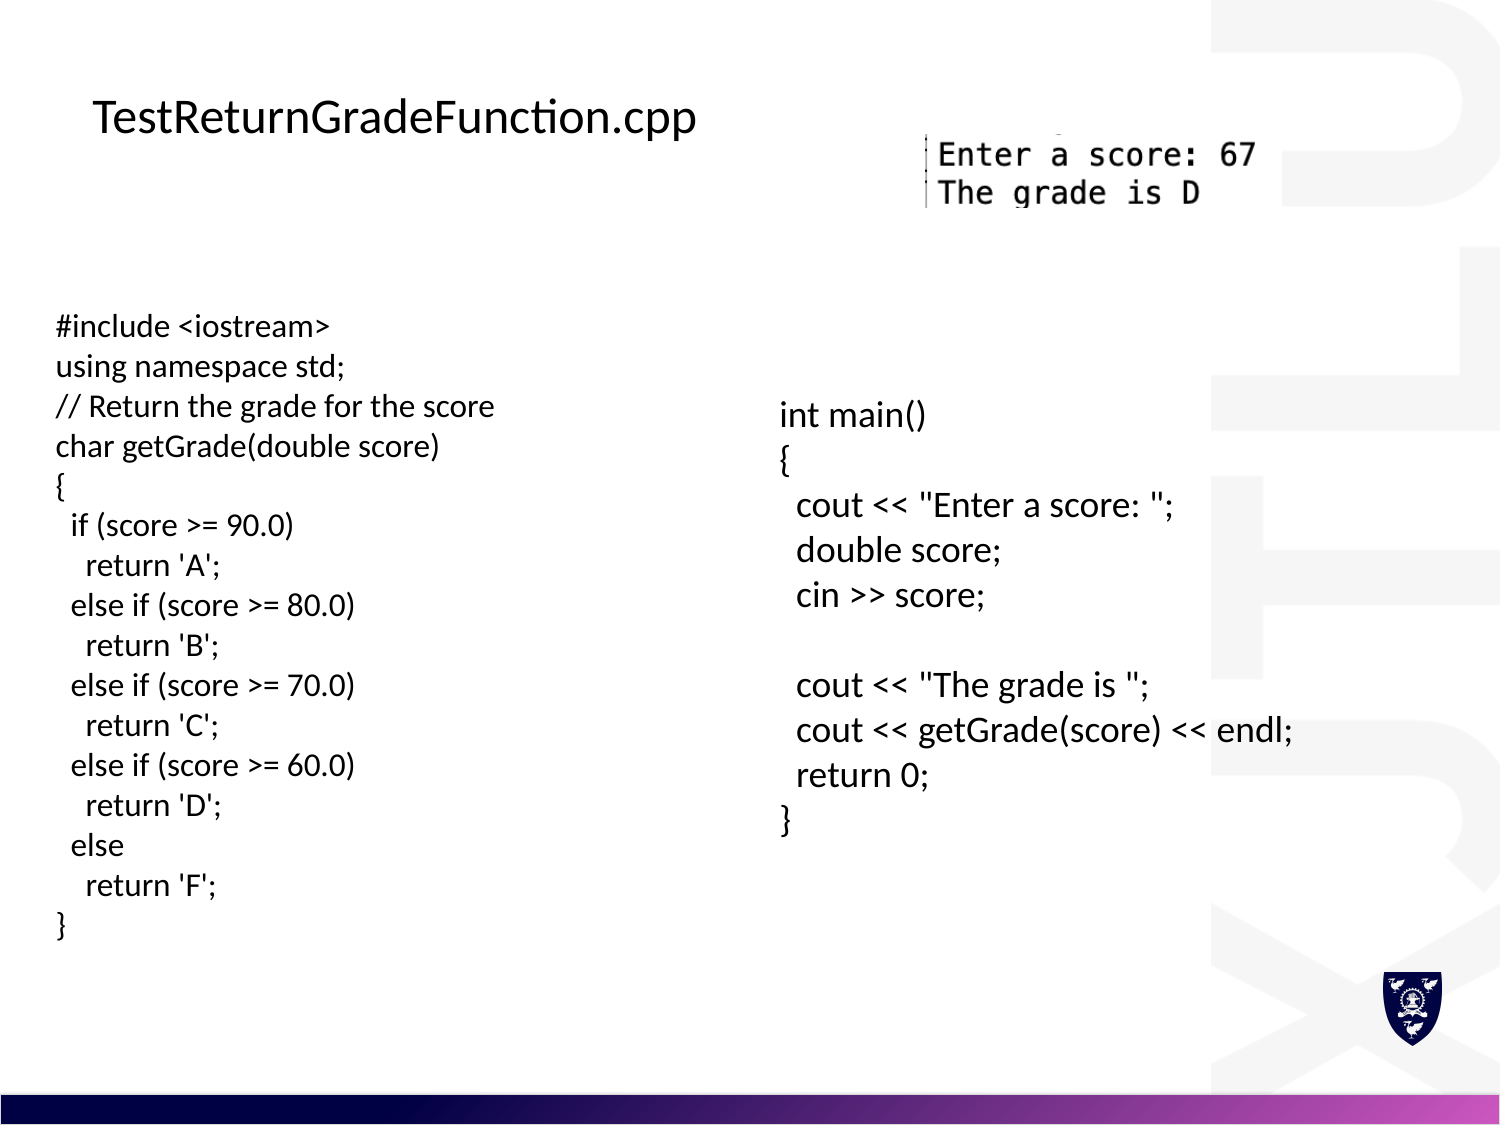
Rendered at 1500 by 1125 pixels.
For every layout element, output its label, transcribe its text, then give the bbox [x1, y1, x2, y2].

picture [1383, 972, 1442, 1046]
text_box #include <iostream> using namespace std; // Return the grade for the score char getGrade(double score) { if (score >= 90.0) return 'A'; else if (score >= 80.0) return 'B'; else if (score >= 70.0) return 'C'; else if (score >= 60.0) return 'D'; else return 'F'; } [40, 296, 780, 991]
text_box int main() { cout << "Enter a score: "; double score; cin >> score; cout << "The grade is "; cout << getGrade(score) << endl; return 0; } [764, 382, 1469, 848]
text_box TestReturnGradeFunction.cpp [77, 76, 713, 152]
picture [924, 134, 1282, 208]
